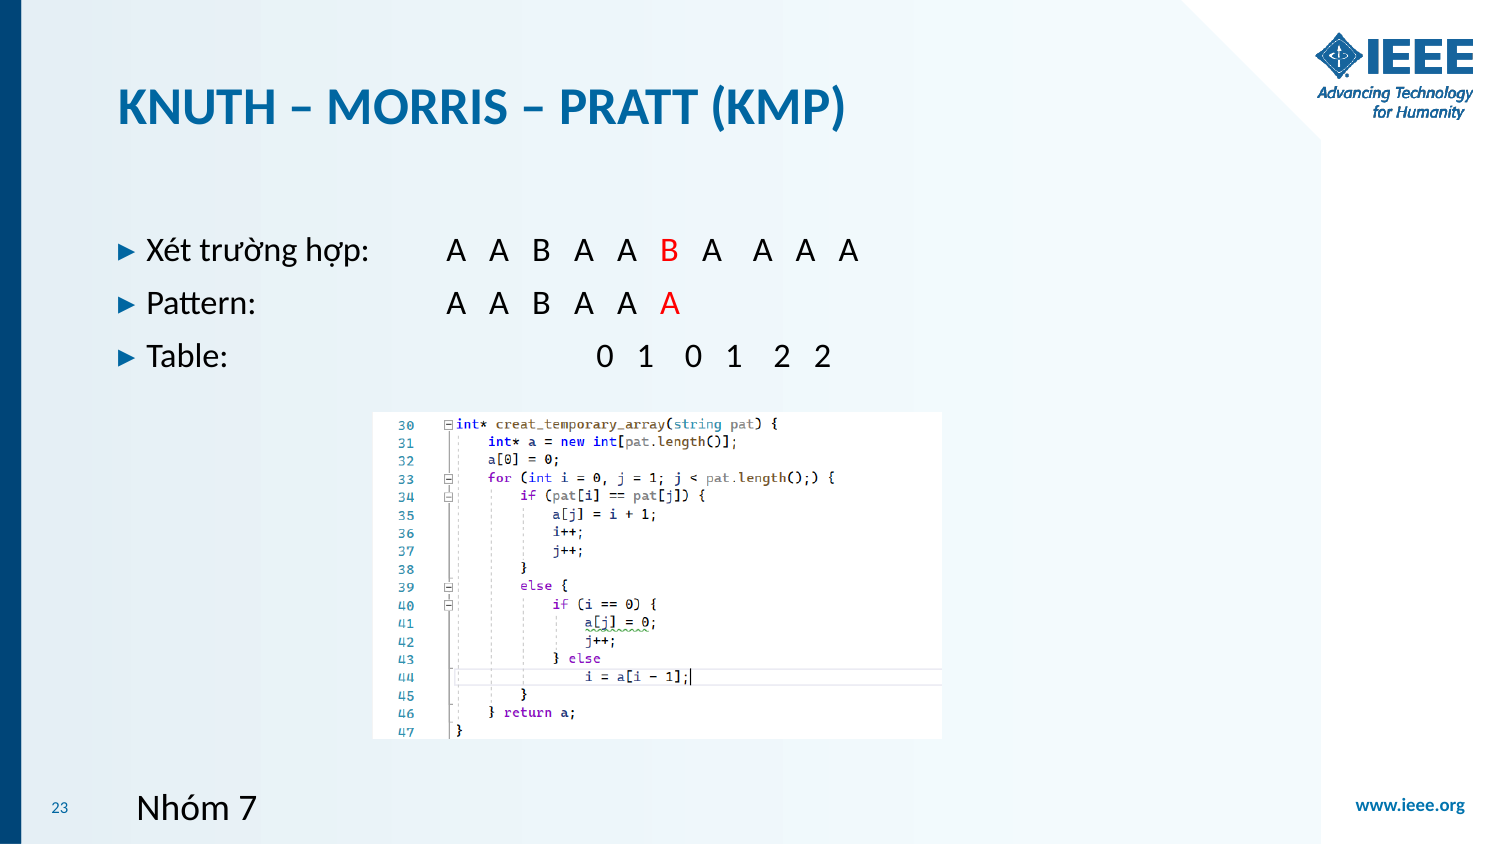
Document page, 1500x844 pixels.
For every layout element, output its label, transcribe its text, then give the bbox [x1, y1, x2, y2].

picture [372, 412, 942, 739]
slide_number 23 [36, 784, 88, 830]
title KNUTH – MORRIS – PRATT (KMP) [103, 43, 1192, 144]
text_box Nhóm 7 [103, 775, 291, 836]
picture [1315, 32, 1473, 120]
list Xét trường hợp: A A B A A B A A A A Pattern: A A B A A A Table: 0 1 0 1 2 2 [103, 224, 1283, 739]
